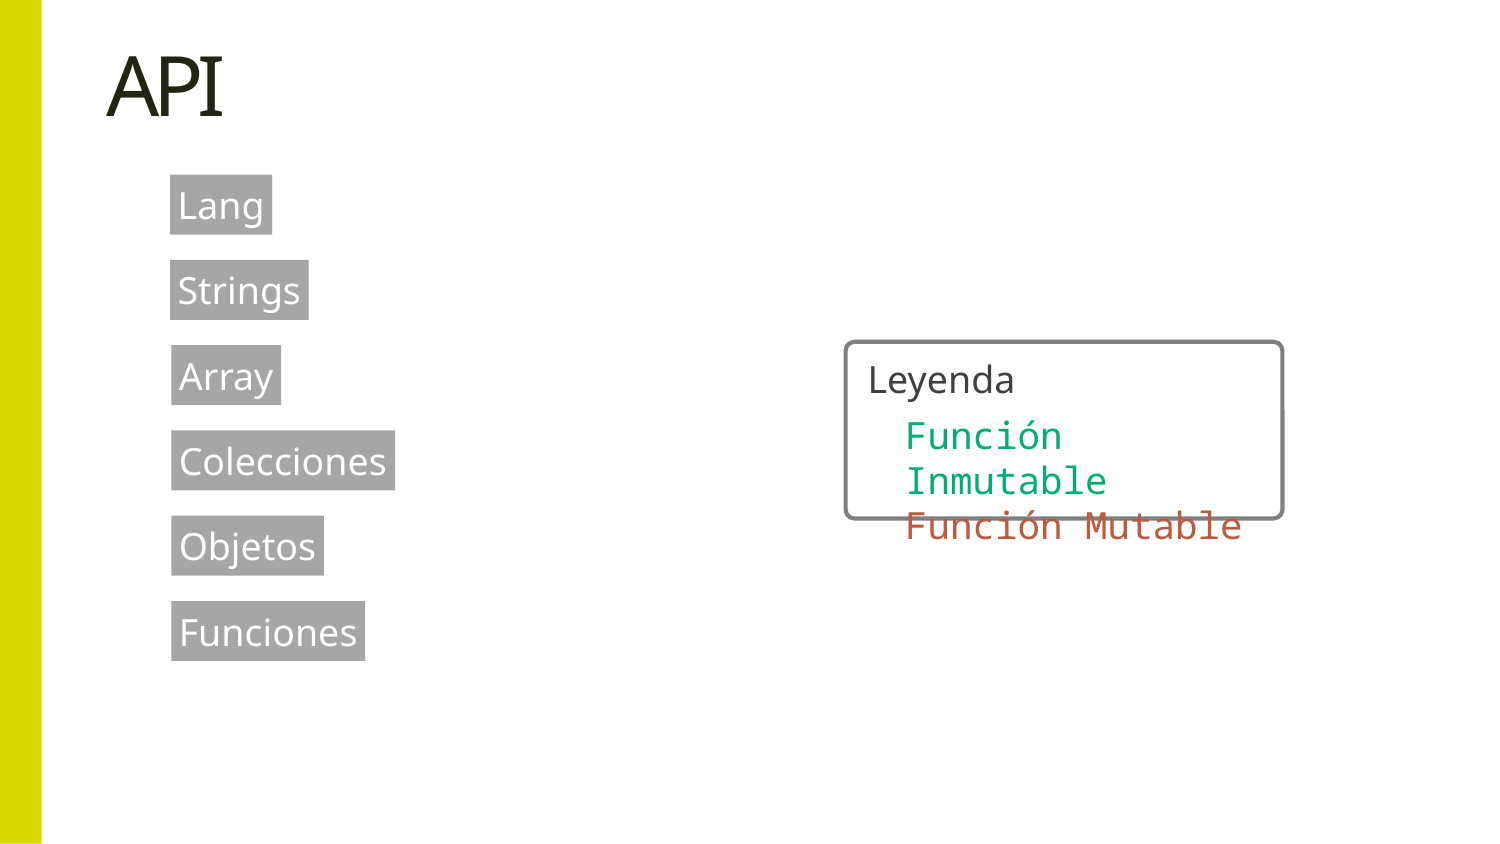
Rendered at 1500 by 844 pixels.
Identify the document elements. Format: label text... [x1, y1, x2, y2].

text_box Objetos [171, 515, 324, 576]
text_box [0, 0, 42, 844]
title API [105, 0, 1460, 134]
text_box Función Inmutable Función Mutable [890, 404, 1275, 555]
text_box Array [171, 345, 282, 406]
text_box Strings [170, 259, 309, 320]
text_box Leyenda [860, 354, 1275, 402]
text_box [845, 341, 1283, 519]
text_box Funciones [171, 601, 366, 661]
text_box Lang [170, 174, 273, 235]
text_box Colecciones [171, 430, 396, 491]
